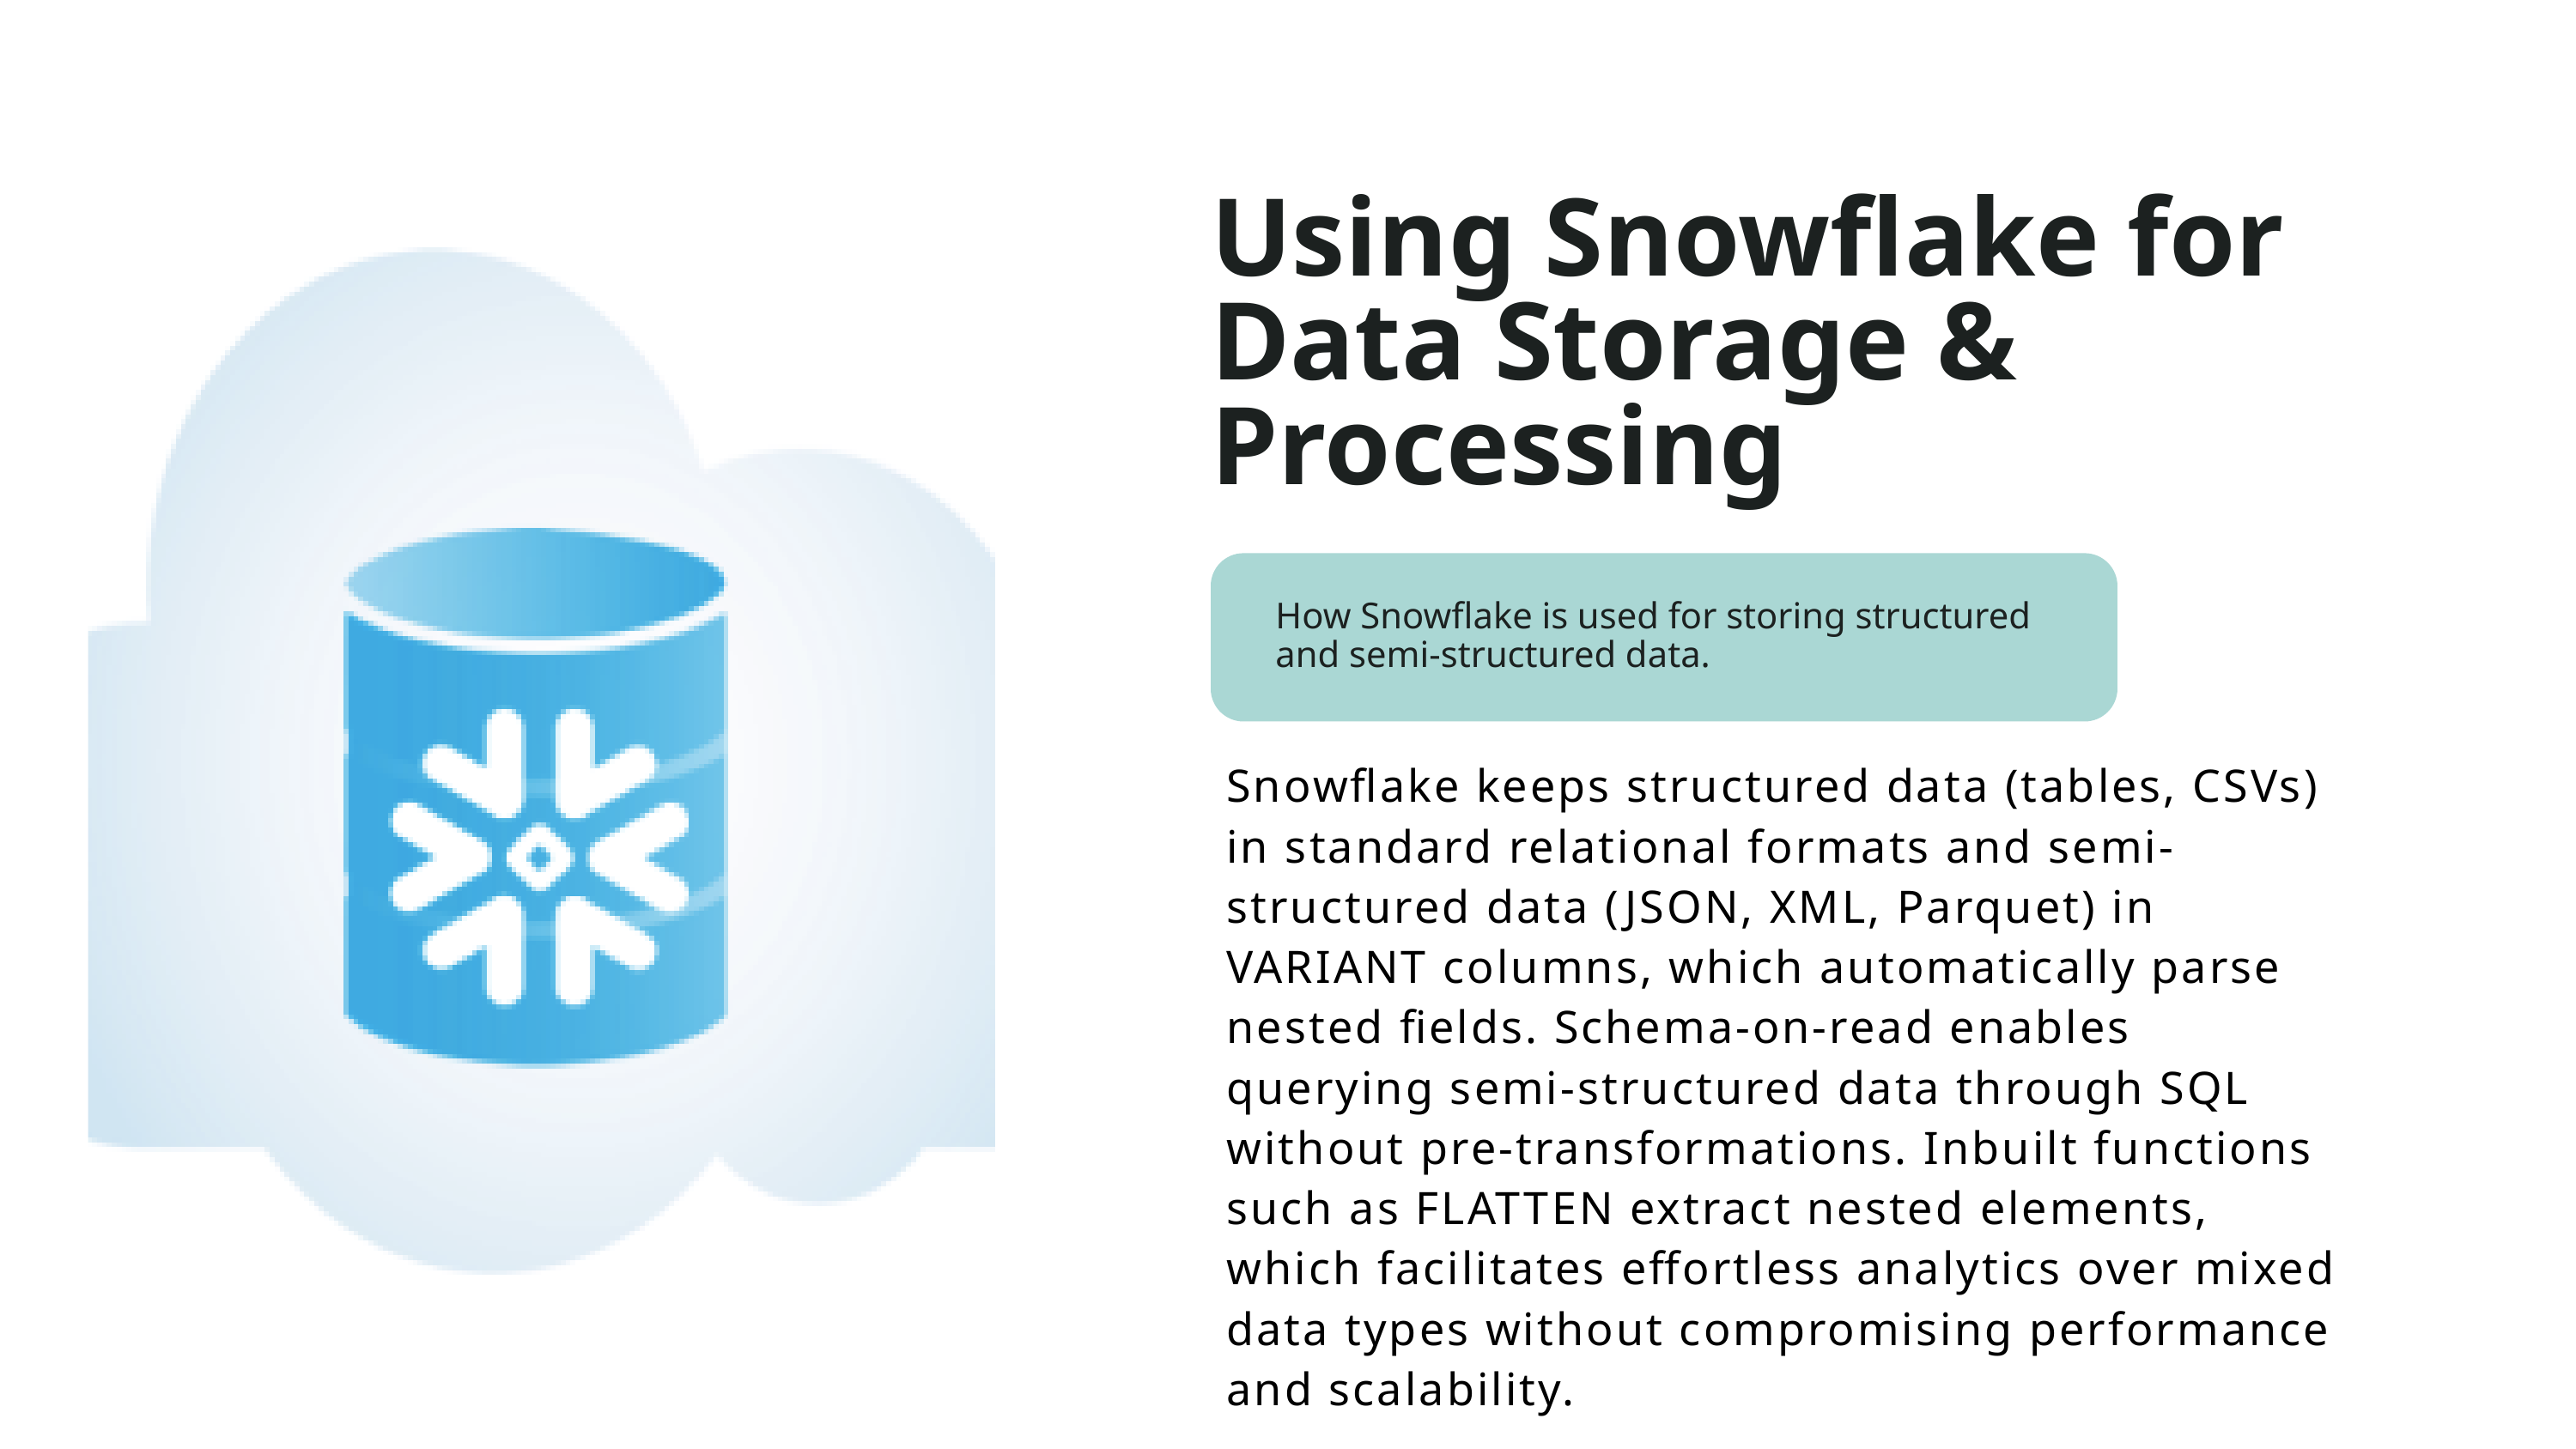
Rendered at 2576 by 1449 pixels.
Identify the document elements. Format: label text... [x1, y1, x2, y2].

text_box Using Snowflake for Data Storage & Processing [1210, 193, 2340, 506]
text_box [88, 184, 995, 1344]
text_box Snowflake keeps structured data (tables, CSVs) in standard relational formats and semi-structured data (JSON, XML, Parquet) in VARIANT columns, which automatically parse nested fields. Schema-on-read enables querying semi-structured data through SQL without pre-transformations. Inbuilt functions such as FLATTEN extract nested elements, which facilitates effortless analytics over mixed data types without compromising performance and scalability. [1226, 750, 2340, 1415]
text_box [1210, 553, 2118, 722]
